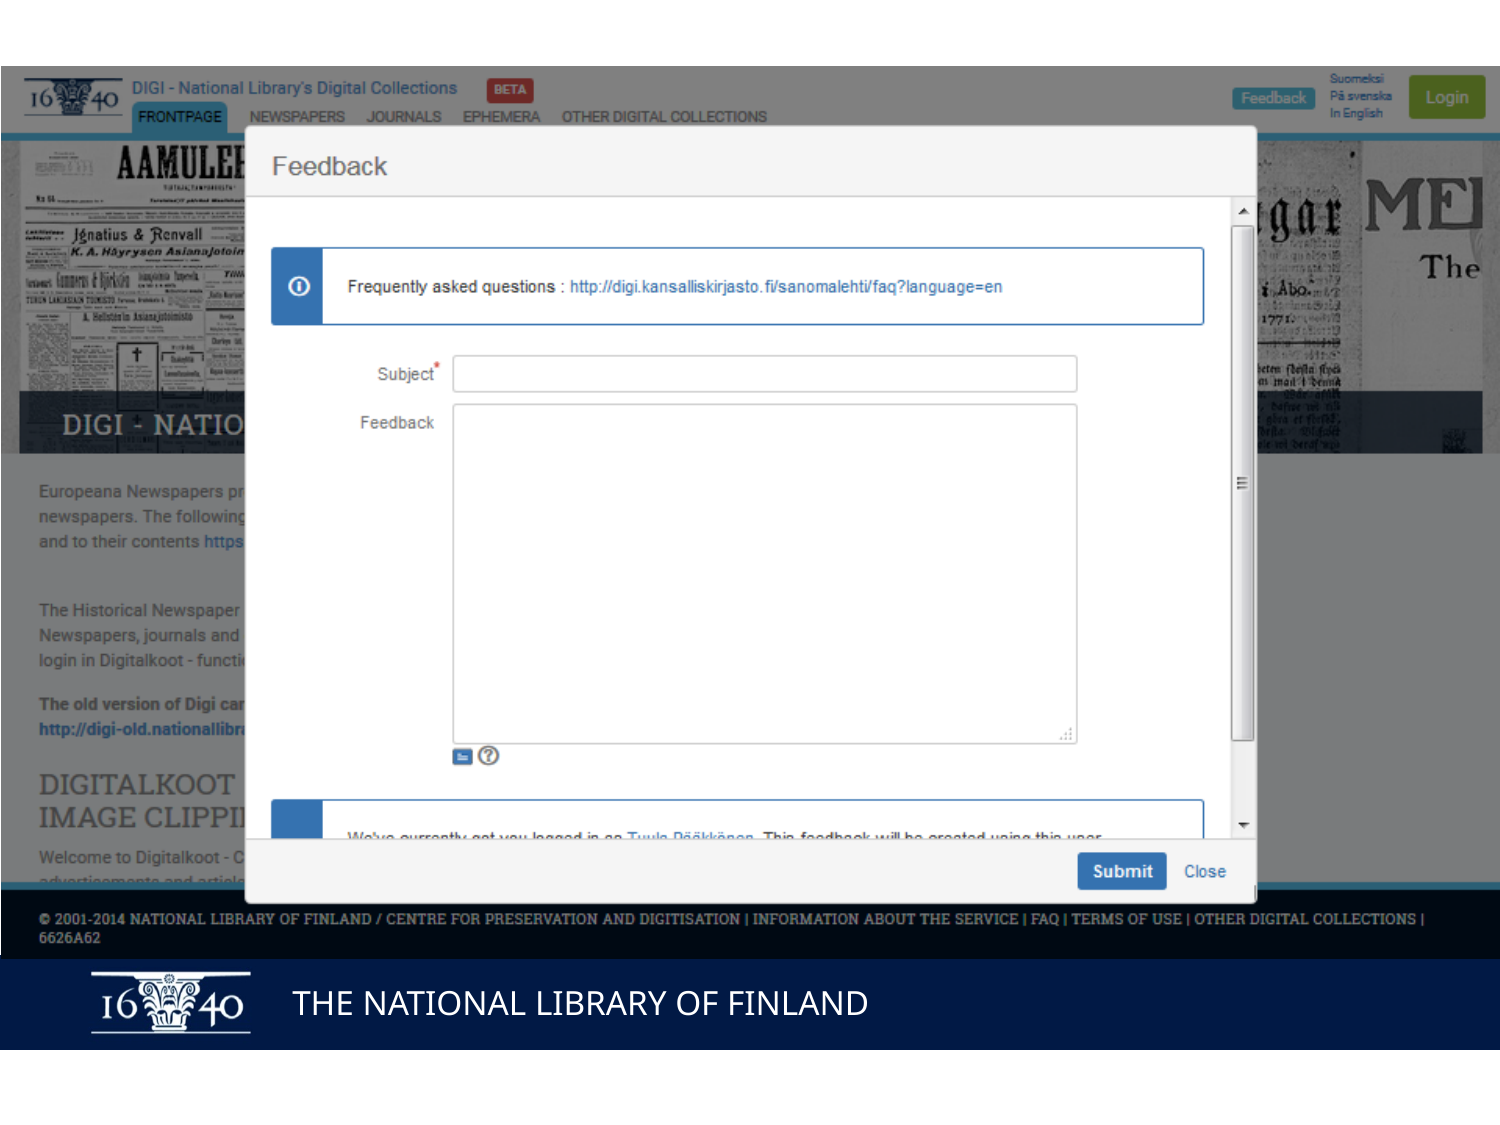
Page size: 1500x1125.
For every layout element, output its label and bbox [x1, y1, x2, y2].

picture [0, 66, 1500, 1050]
